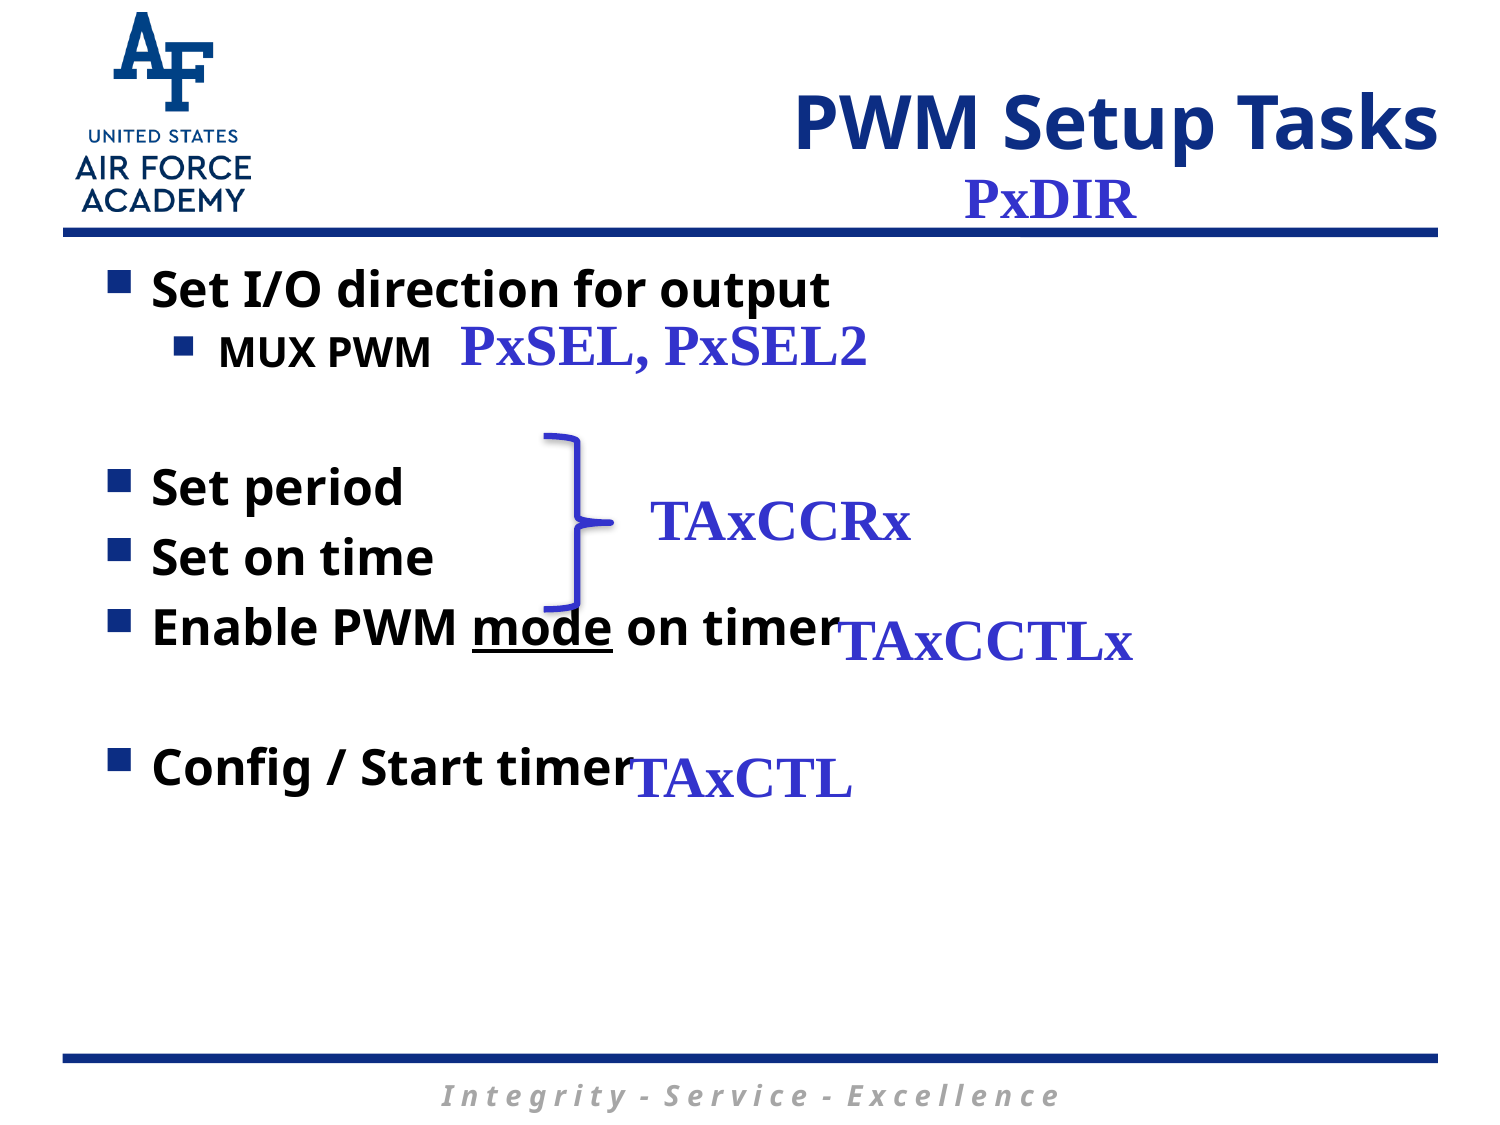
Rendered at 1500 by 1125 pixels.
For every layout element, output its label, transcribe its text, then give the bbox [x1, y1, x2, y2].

picture [75, 12, 251, 212]
text_box TAxCCRx [635, 474, 966, 560]
text_box PxSEL, PxSEL2 [446, 299, 950, 385]
text_box TAxCTL [614, 731, 945, 817]
text_box PxDIR [950, 152, 1280, 238]
text_box [543, 432, 615, 613]
list Set I/O direction for output MUX PWM Set period Set on time Enable PWM mode on timer Config / Start timer [89, 249, 1365, 1025]
title PWM Setup Tasks [299, 29, 1456, 211]
text_box TAxCCTLx [823, 594, 1153, 679]
